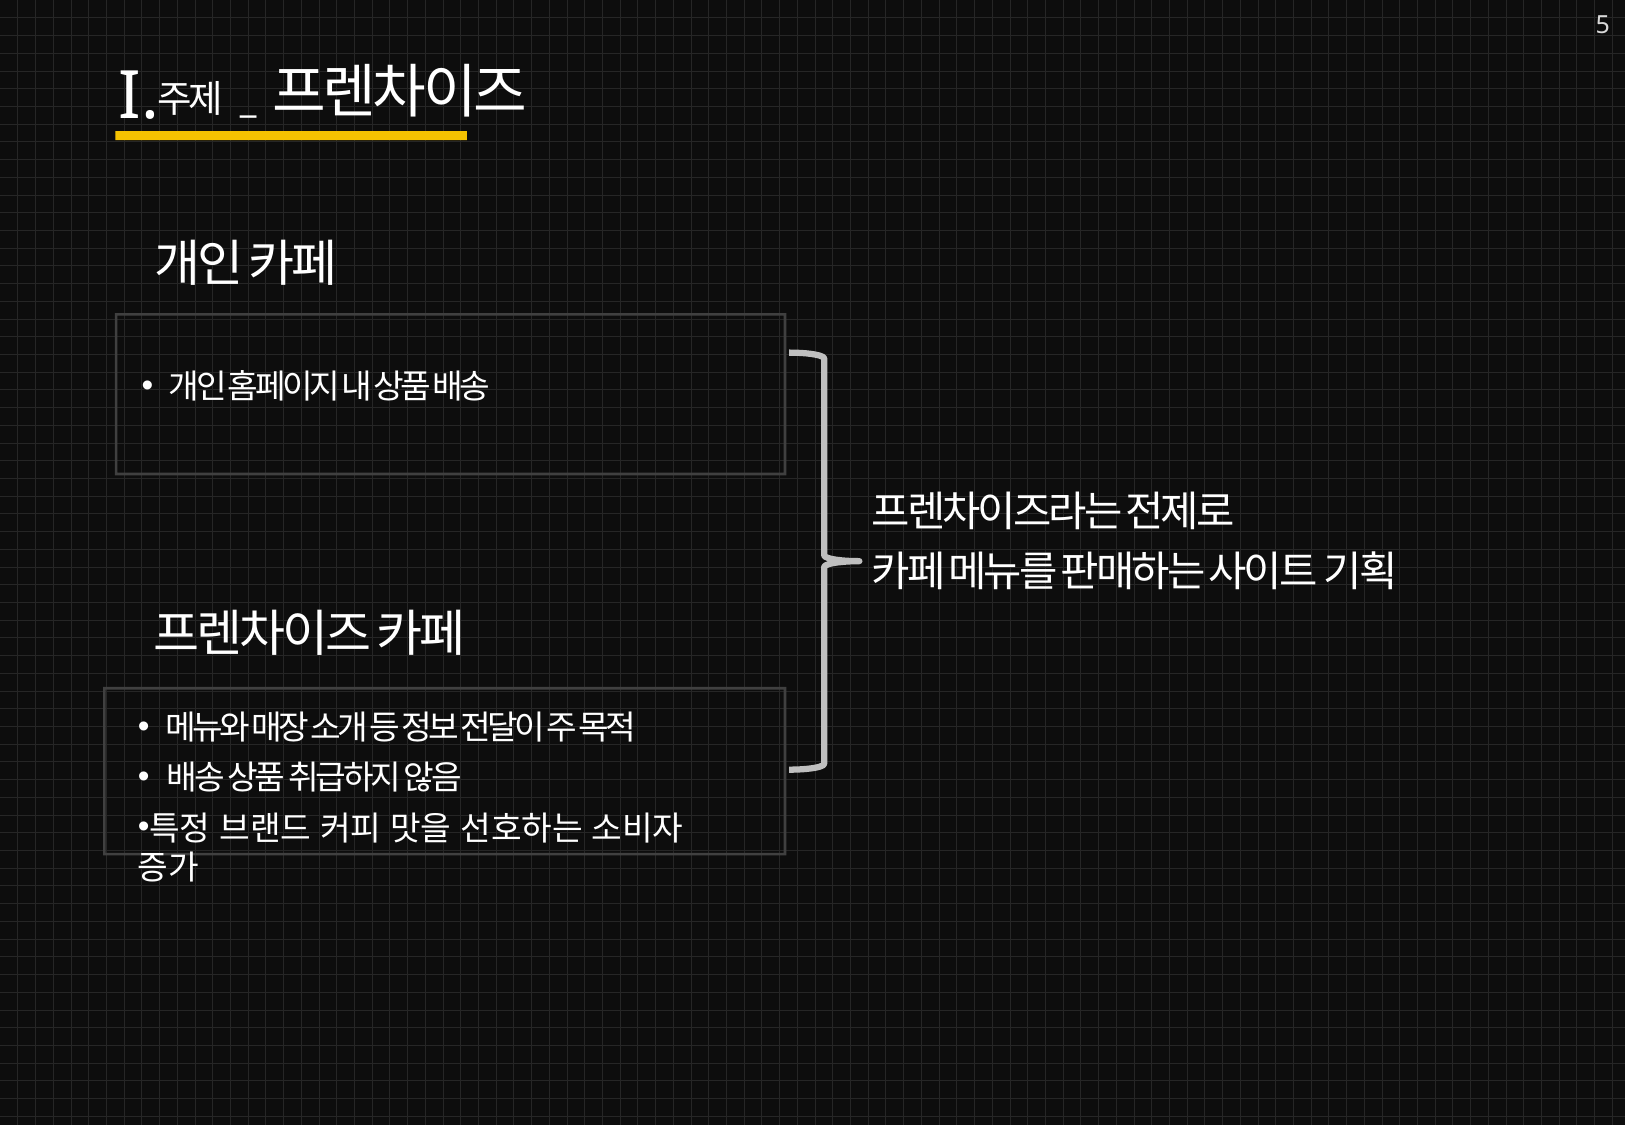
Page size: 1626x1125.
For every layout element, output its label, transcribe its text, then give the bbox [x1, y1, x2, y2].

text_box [114, 312, 787, 476]
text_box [102, 686, 787, 856]
text_box 프렌차이즈 카페 [138, 594, 481, 670]
text_box [789, 351, 861, 771]
text_box [103, 44, 246, 140]
text_box 프렌차이즈라는 전제로 카페 메뉴를 판매하는 사이트 기획 [856, 477, 1516, 603]
text_box [113, 132, 469, 142]
slide_number 5 [1207, 0, 1625, 56]
text_box 개인 카페 [139, 223, 353, 299]
text_box 메뉴와 매장 소개 등 정보 전달이 주 목적 배송 상품 취급하지 않음 특정 브랜드 커피 맛을 선호하는 소비자 증가 [122, 863, 751, 945]
text_box 주제 _ 프렌차이즈 [142, 46, 616, 132]
